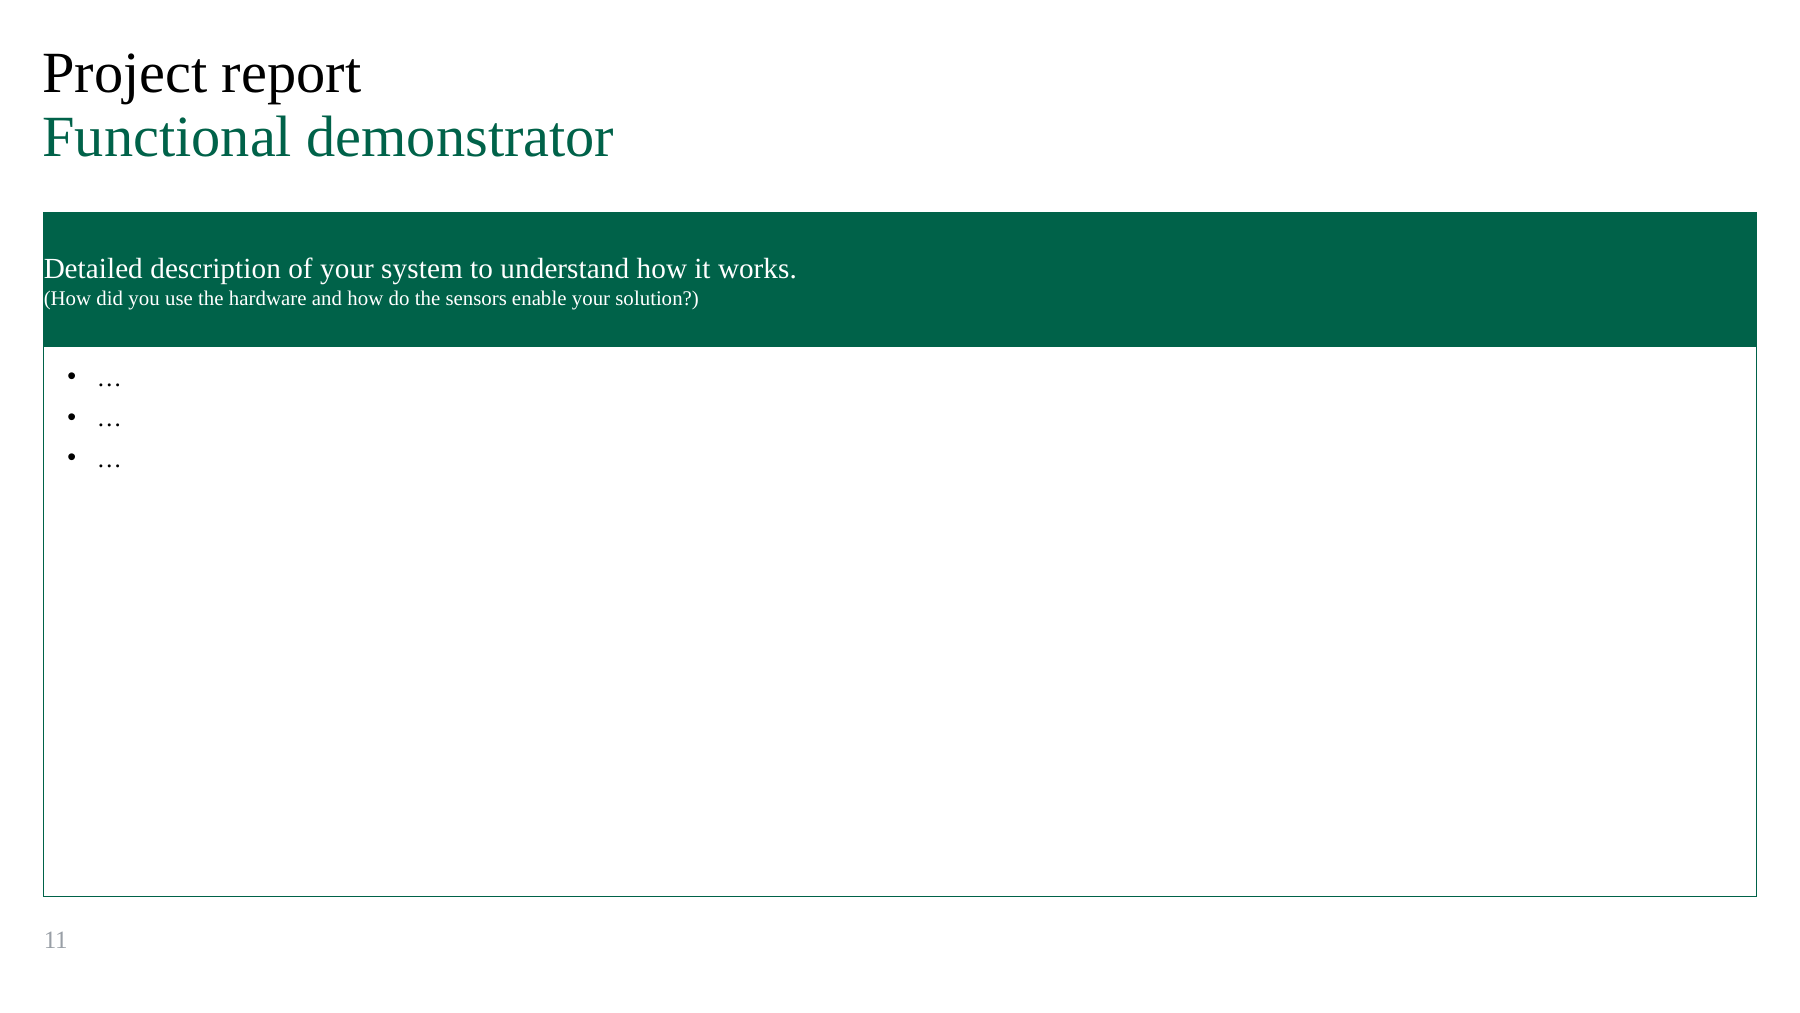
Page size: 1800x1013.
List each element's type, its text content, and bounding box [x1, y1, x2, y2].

text_box … … … [67, 361, 1738, 860]
text_box 11 [43, 923, 92, 991]
